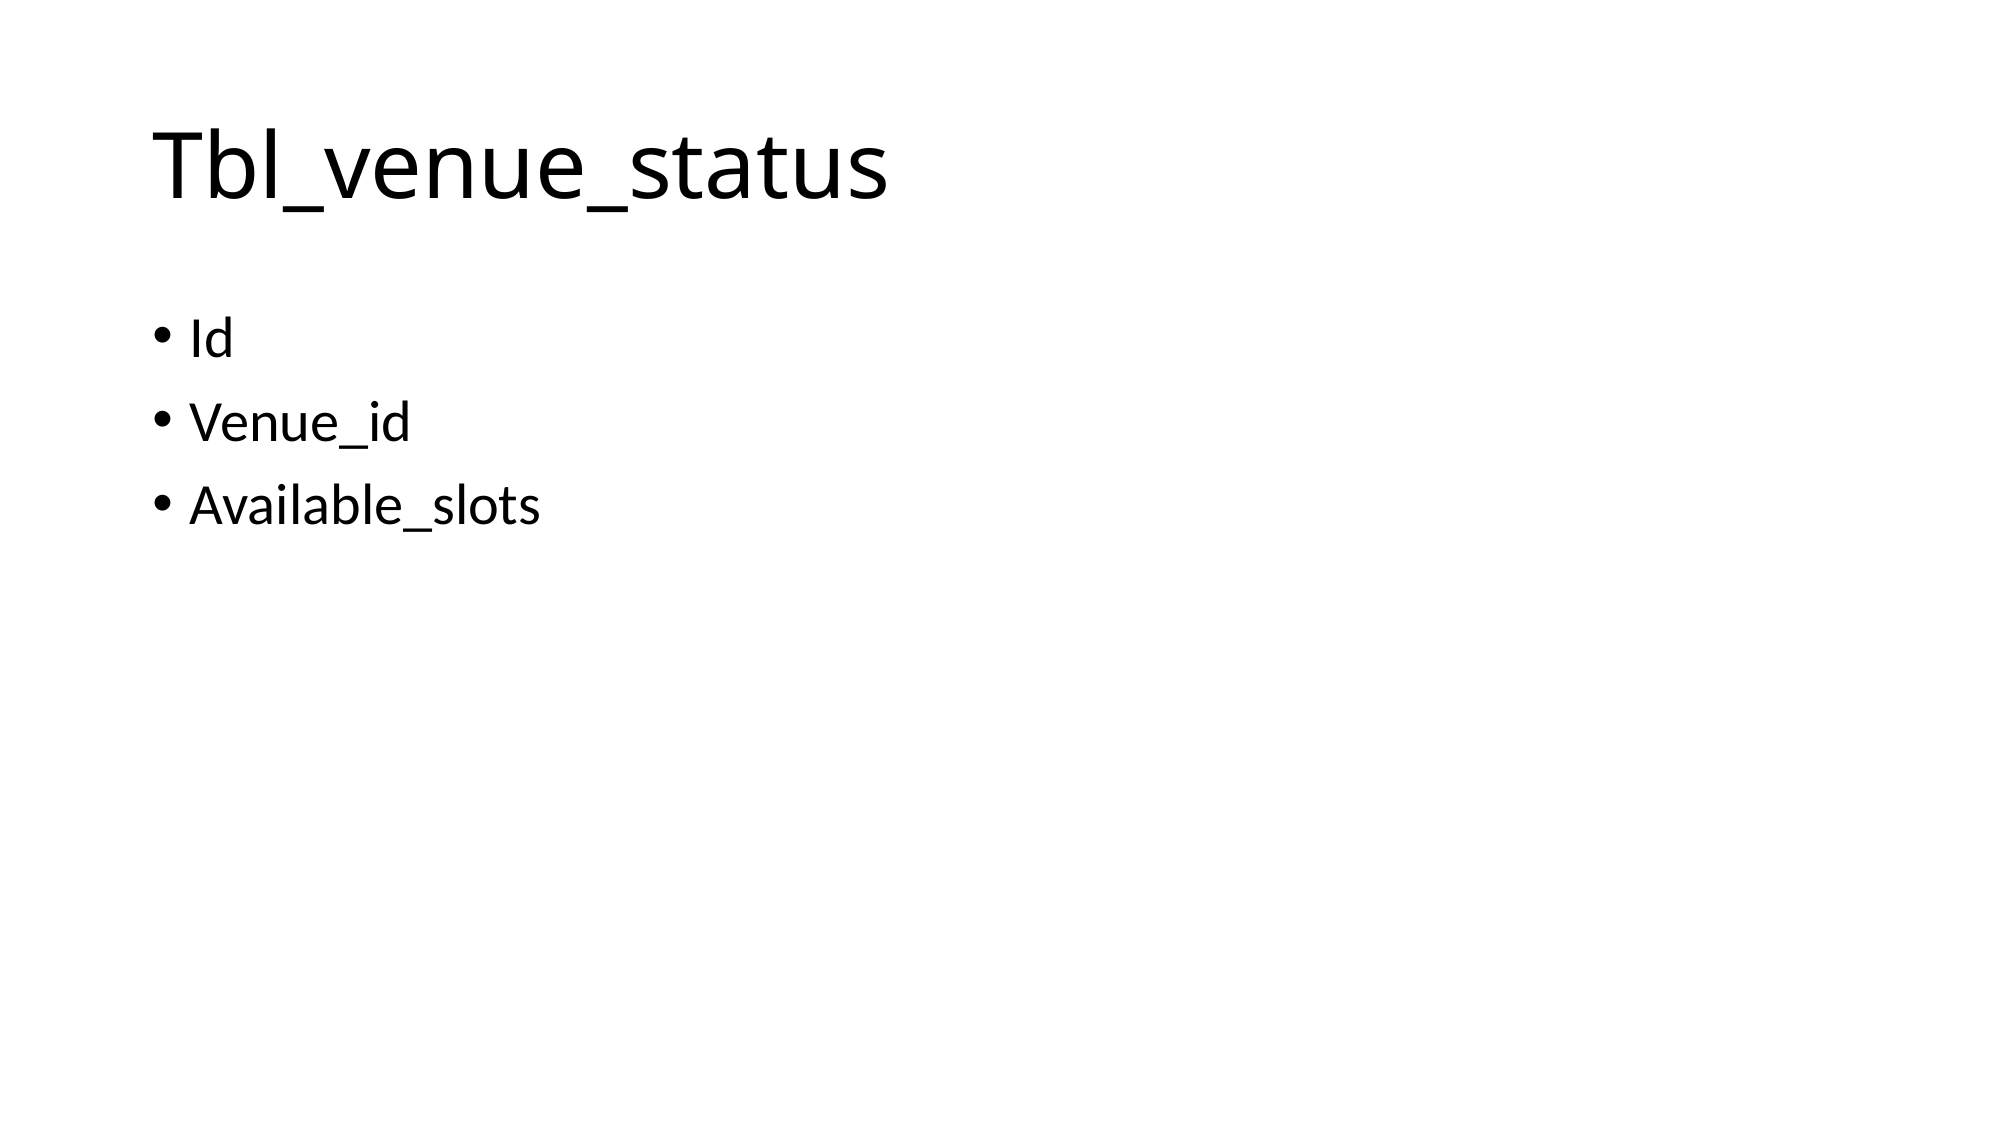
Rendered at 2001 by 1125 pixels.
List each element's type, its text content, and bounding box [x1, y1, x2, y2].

list Id Venue_id Available_slots [137, 299, 1863, 1014]
title Tbl_venue_status [137, 59, 1863, 278]
